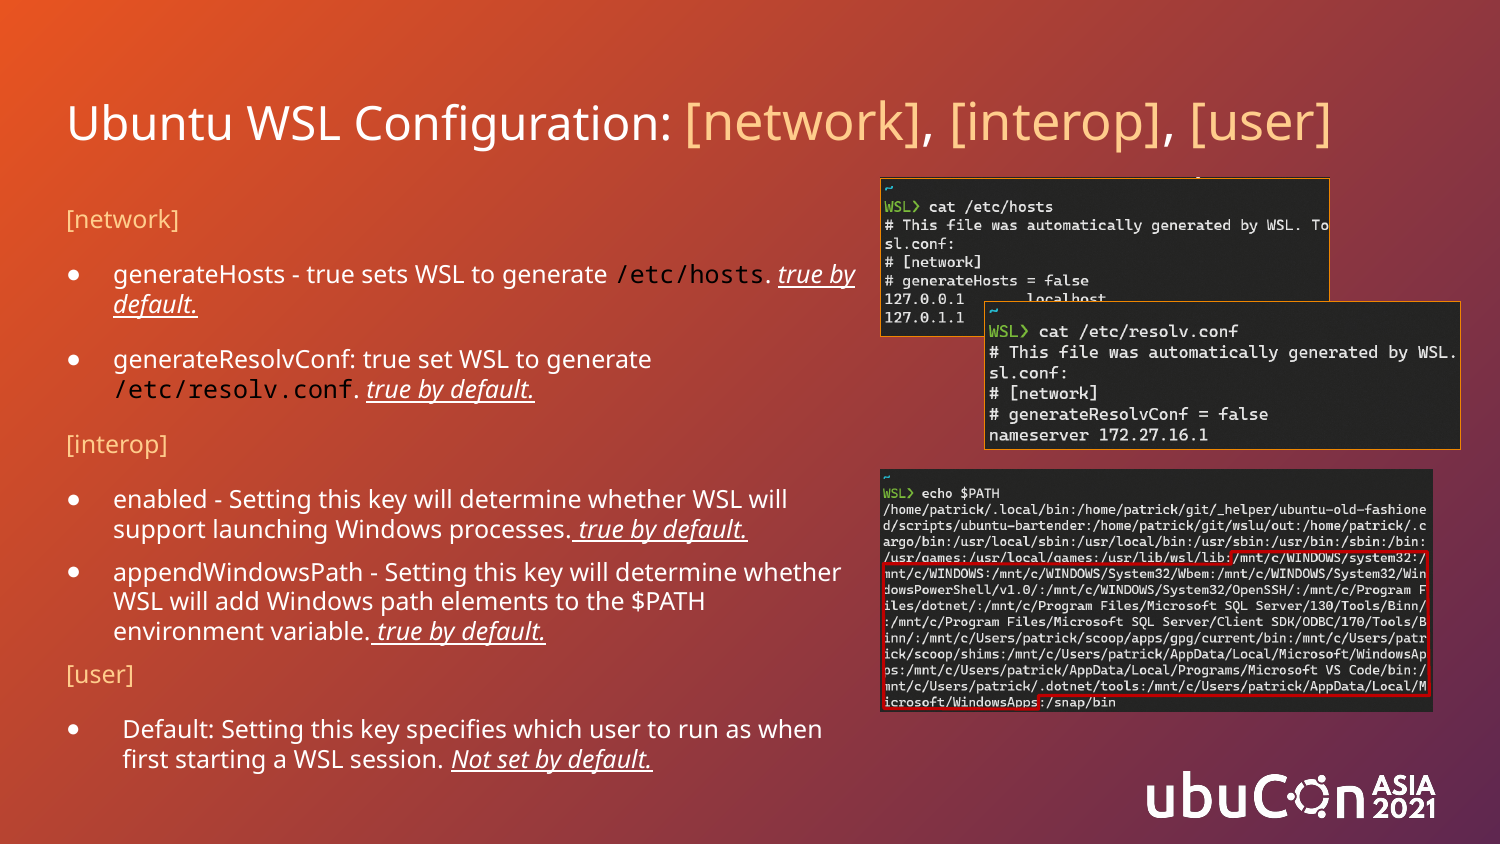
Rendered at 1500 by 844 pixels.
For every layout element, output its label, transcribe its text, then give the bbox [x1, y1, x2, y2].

picture [880, 469, 1433, 713]
picture [880, 177, 1461, 450]
picture [1137, 771, 1450, 822]
list [network] generateHosts - true sets WSL to generate /etc/hosts. true by default. generateResolvConf: true set WSL to generate /etc/resolv.conf. true by default. [interop] enabled - Setting this key will determine whether WSL will support launching Windows processes. true by default. appendWindowsPath - Setting this key will determine whether WSL will add Windows path elements to the $PATH environment variable. true by default. [user] Default: Setting this key specifies which user to run as when first starting a WSL session. Not set by default. [51, 189, 872, 750]
title Ubuntu WSL Configuration: [network], [interop], [user] [51, 72, 1449, 167]
